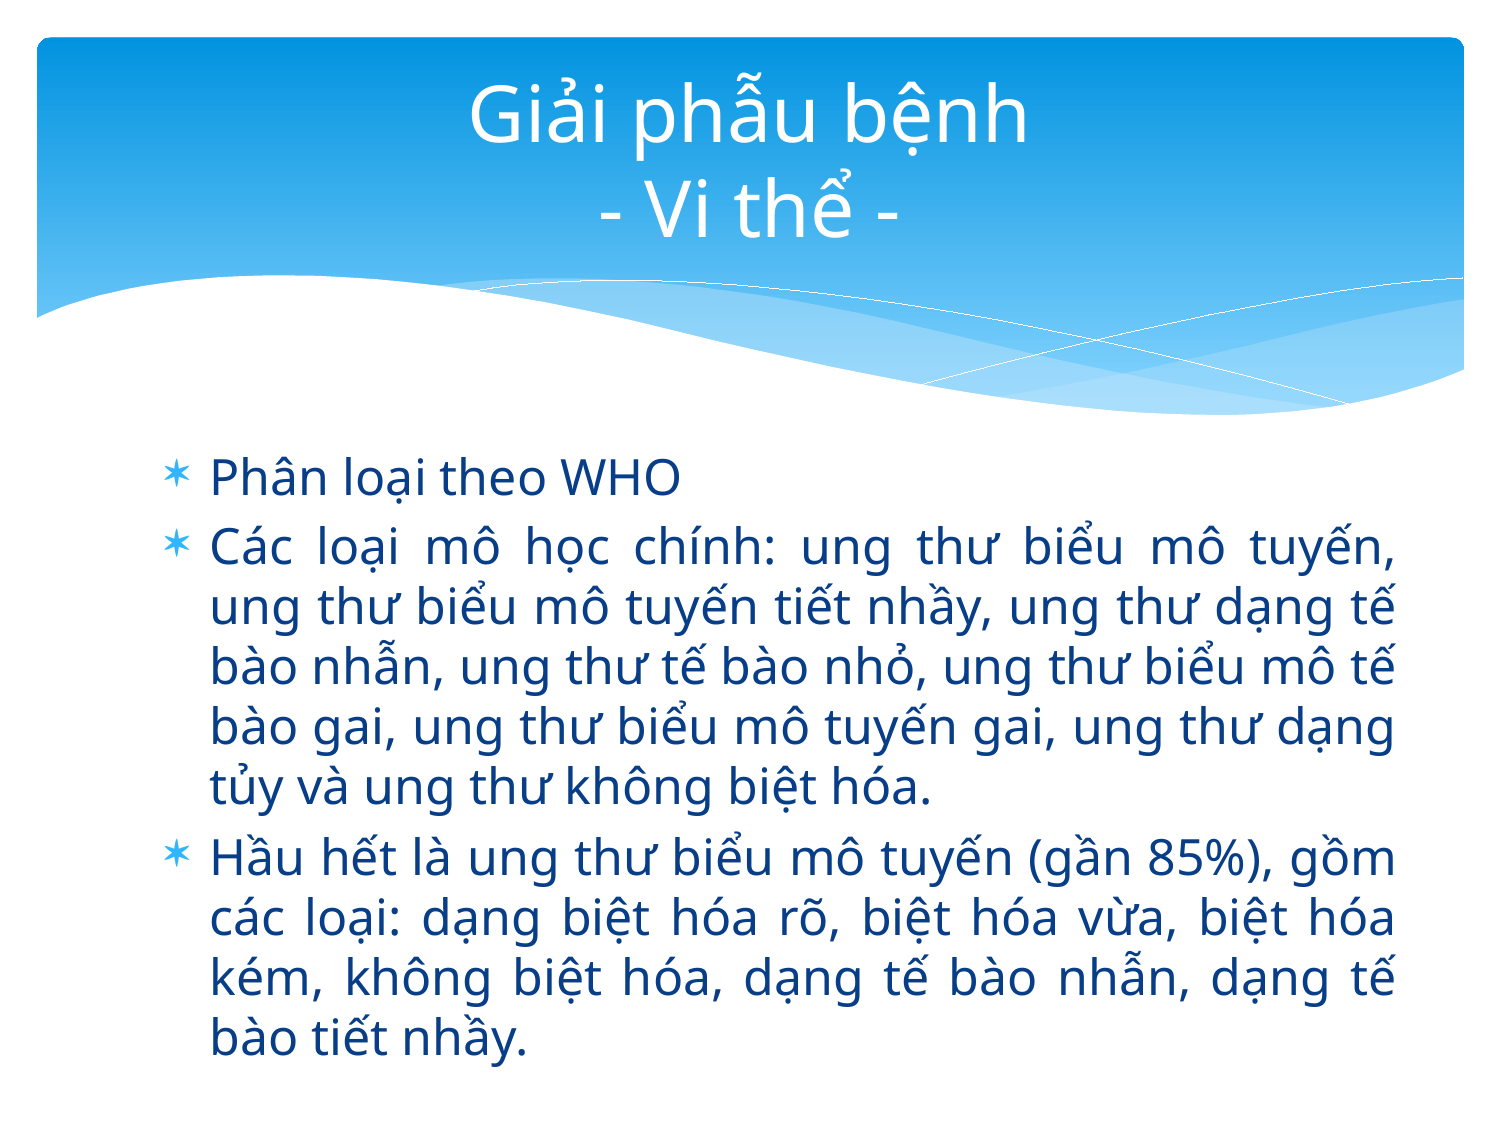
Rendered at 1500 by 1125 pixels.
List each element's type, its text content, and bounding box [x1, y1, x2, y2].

title Giải phẫu bệnh - Vi thể - [75, 55, 1425, 261]
list Phân loại theo WHO Các loại mô học chính: ung thư biểu mô tuyến, ung thư biểu mô tuyến tiết nhầy, ung thư dạng tế bào nhẫn, ung thư tế bào nhỏ, ung thư biểu mô tế bào gai, ung thư biểu mô tuyến gai, ung thư dạng tủy và ung thư không biệt hóa. Hầu hết là ung thư biểu mô tuyến (gần 85%), gồm các loại: dạng biệt hóa rõ, biệt hóa vừa, biệt hóa kém, không biệt hóa, dạng tế bào nhẫn, dạng tế bào tiết nhầy. [99, 437, 1413, 1004]
